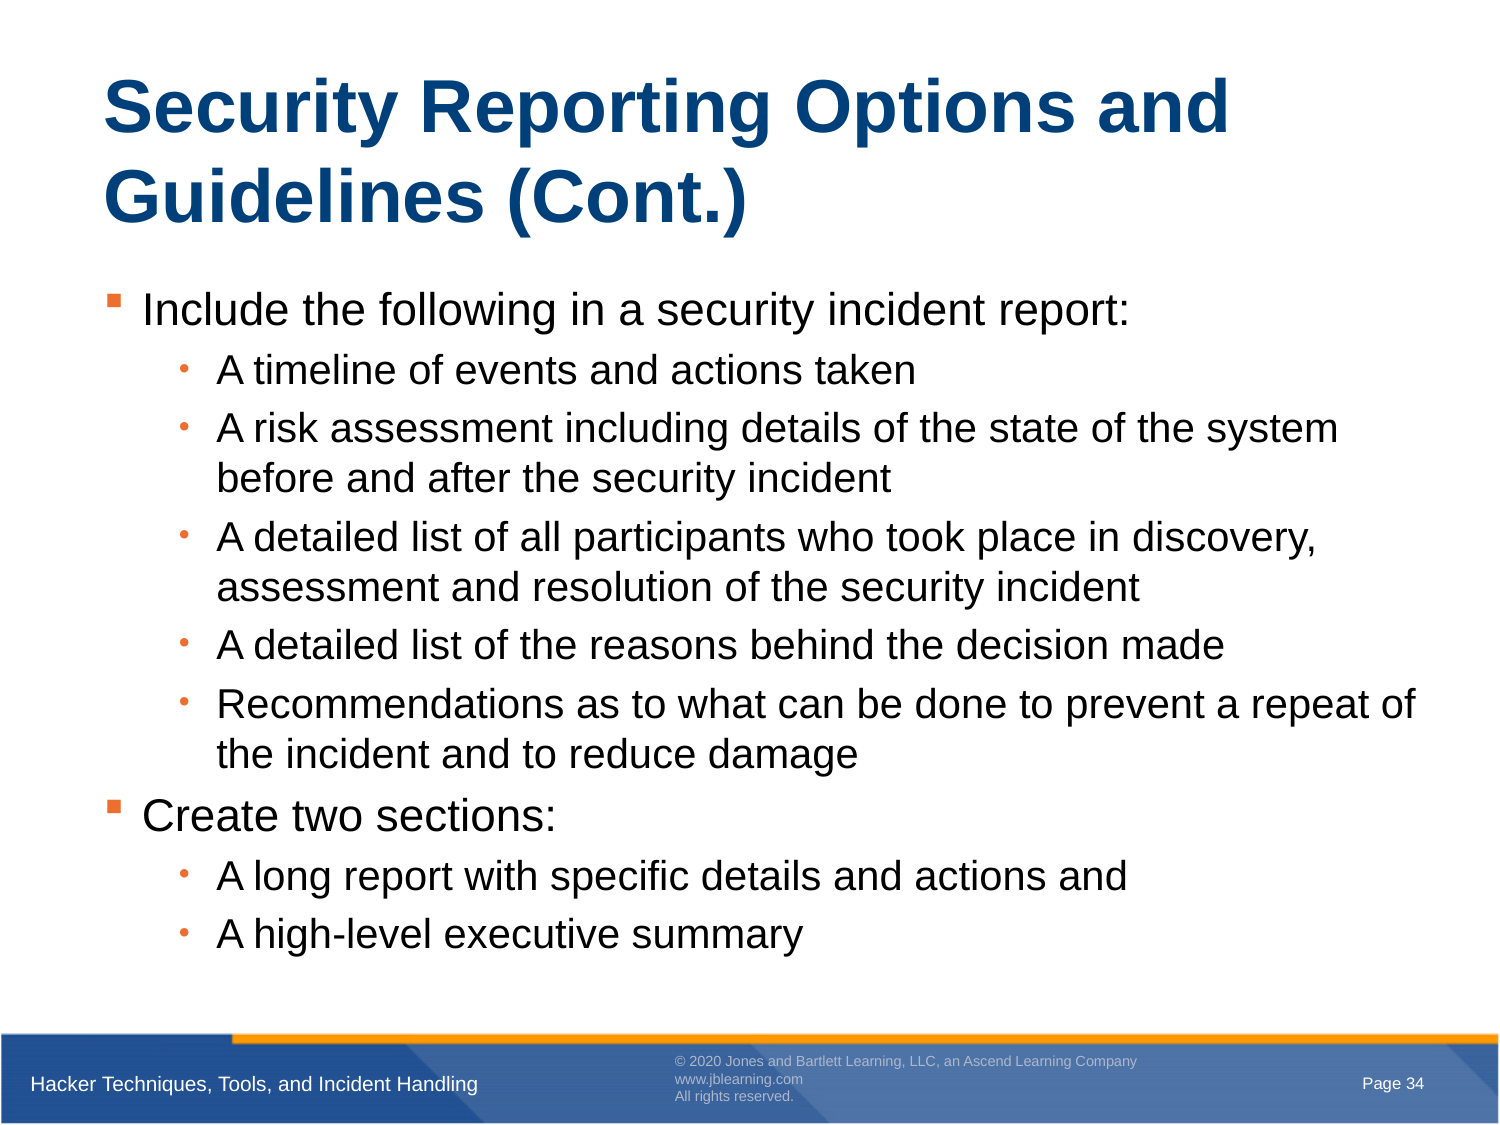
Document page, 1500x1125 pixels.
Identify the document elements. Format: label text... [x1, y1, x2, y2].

title Security Reporting Options and Guidelines (Cont.) [88, 49, 1451, 213]
list Include the following in a security incident report: A timeline of events and actions taken A risk assessment including details of the state of the system before and after the security incident A detailed list of all participants who took place in discovery, assessment and resolution of the security incident A detailed list of the reasons behind the decision made Recommendations as to what can be done to prevent a repeat of the incident and to reduce damage Create two sections: A long report with specific details and actions and A high-level executive summary [88, 271, 1451, 948]
picture [0, 1032, 1500, 1125]
